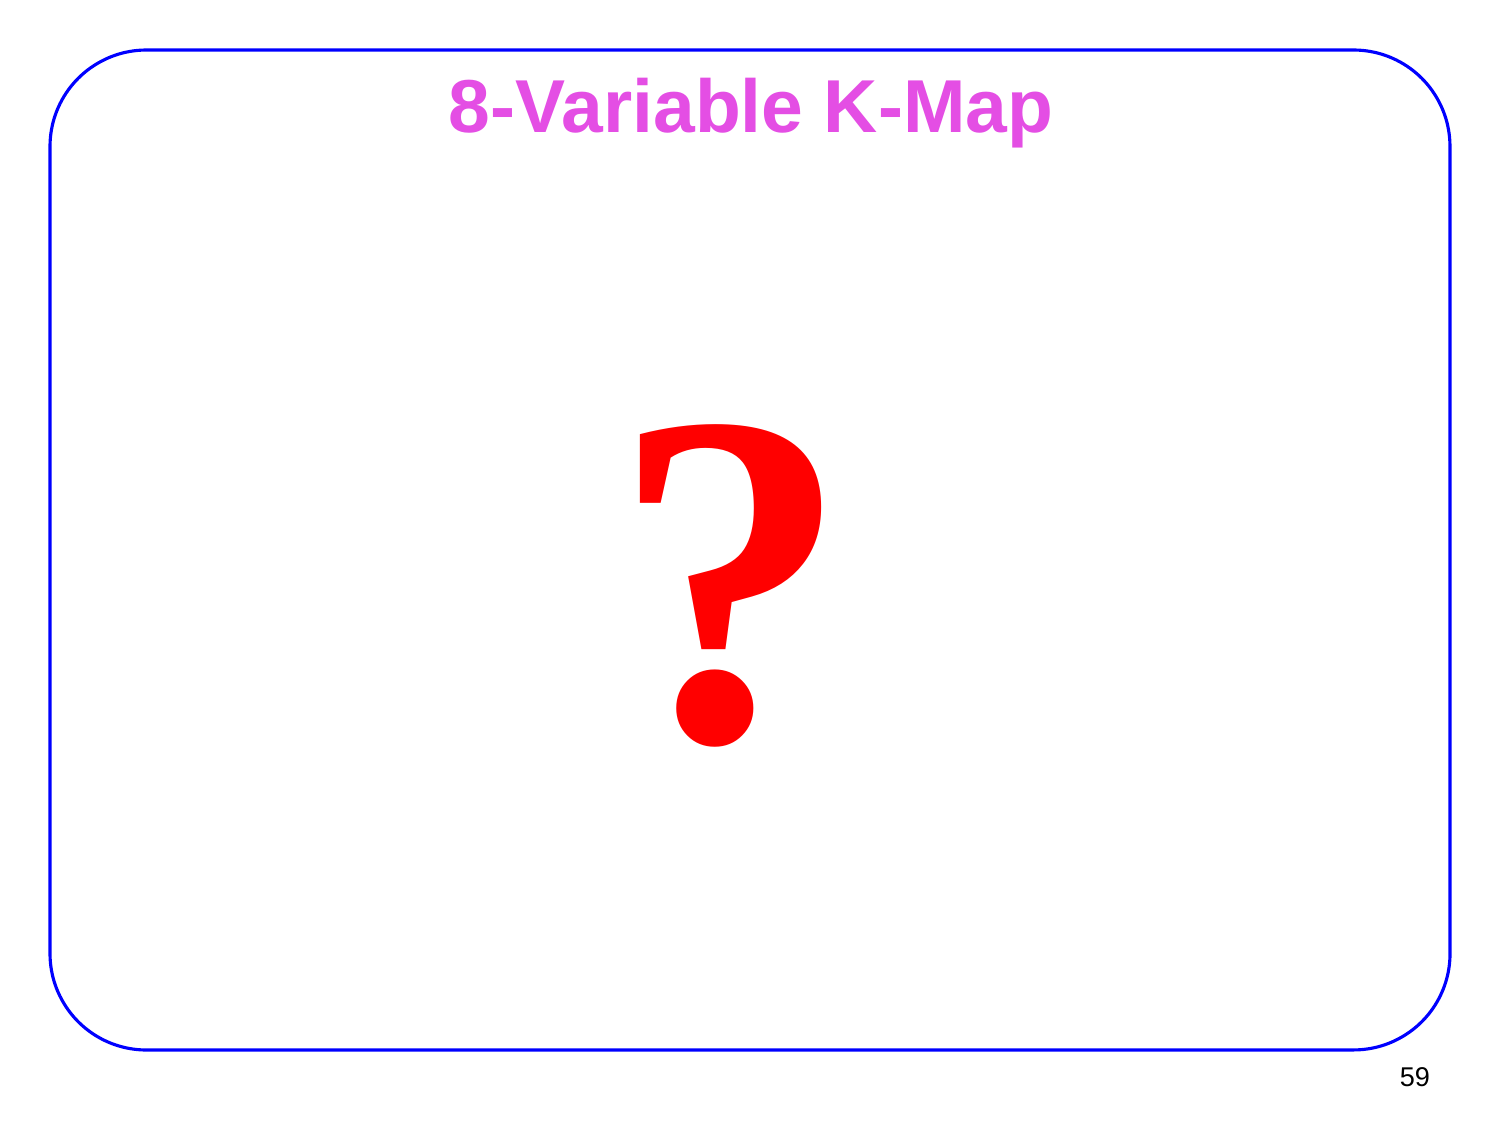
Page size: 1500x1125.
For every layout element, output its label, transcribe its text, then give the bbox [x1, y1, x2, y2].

slide_number 59 [1351, 1047, 1444, 1104]
title 8-Variable K-Map [113, 66, 1389, 140]
text_box ? [596, 255, 1258, 843]
